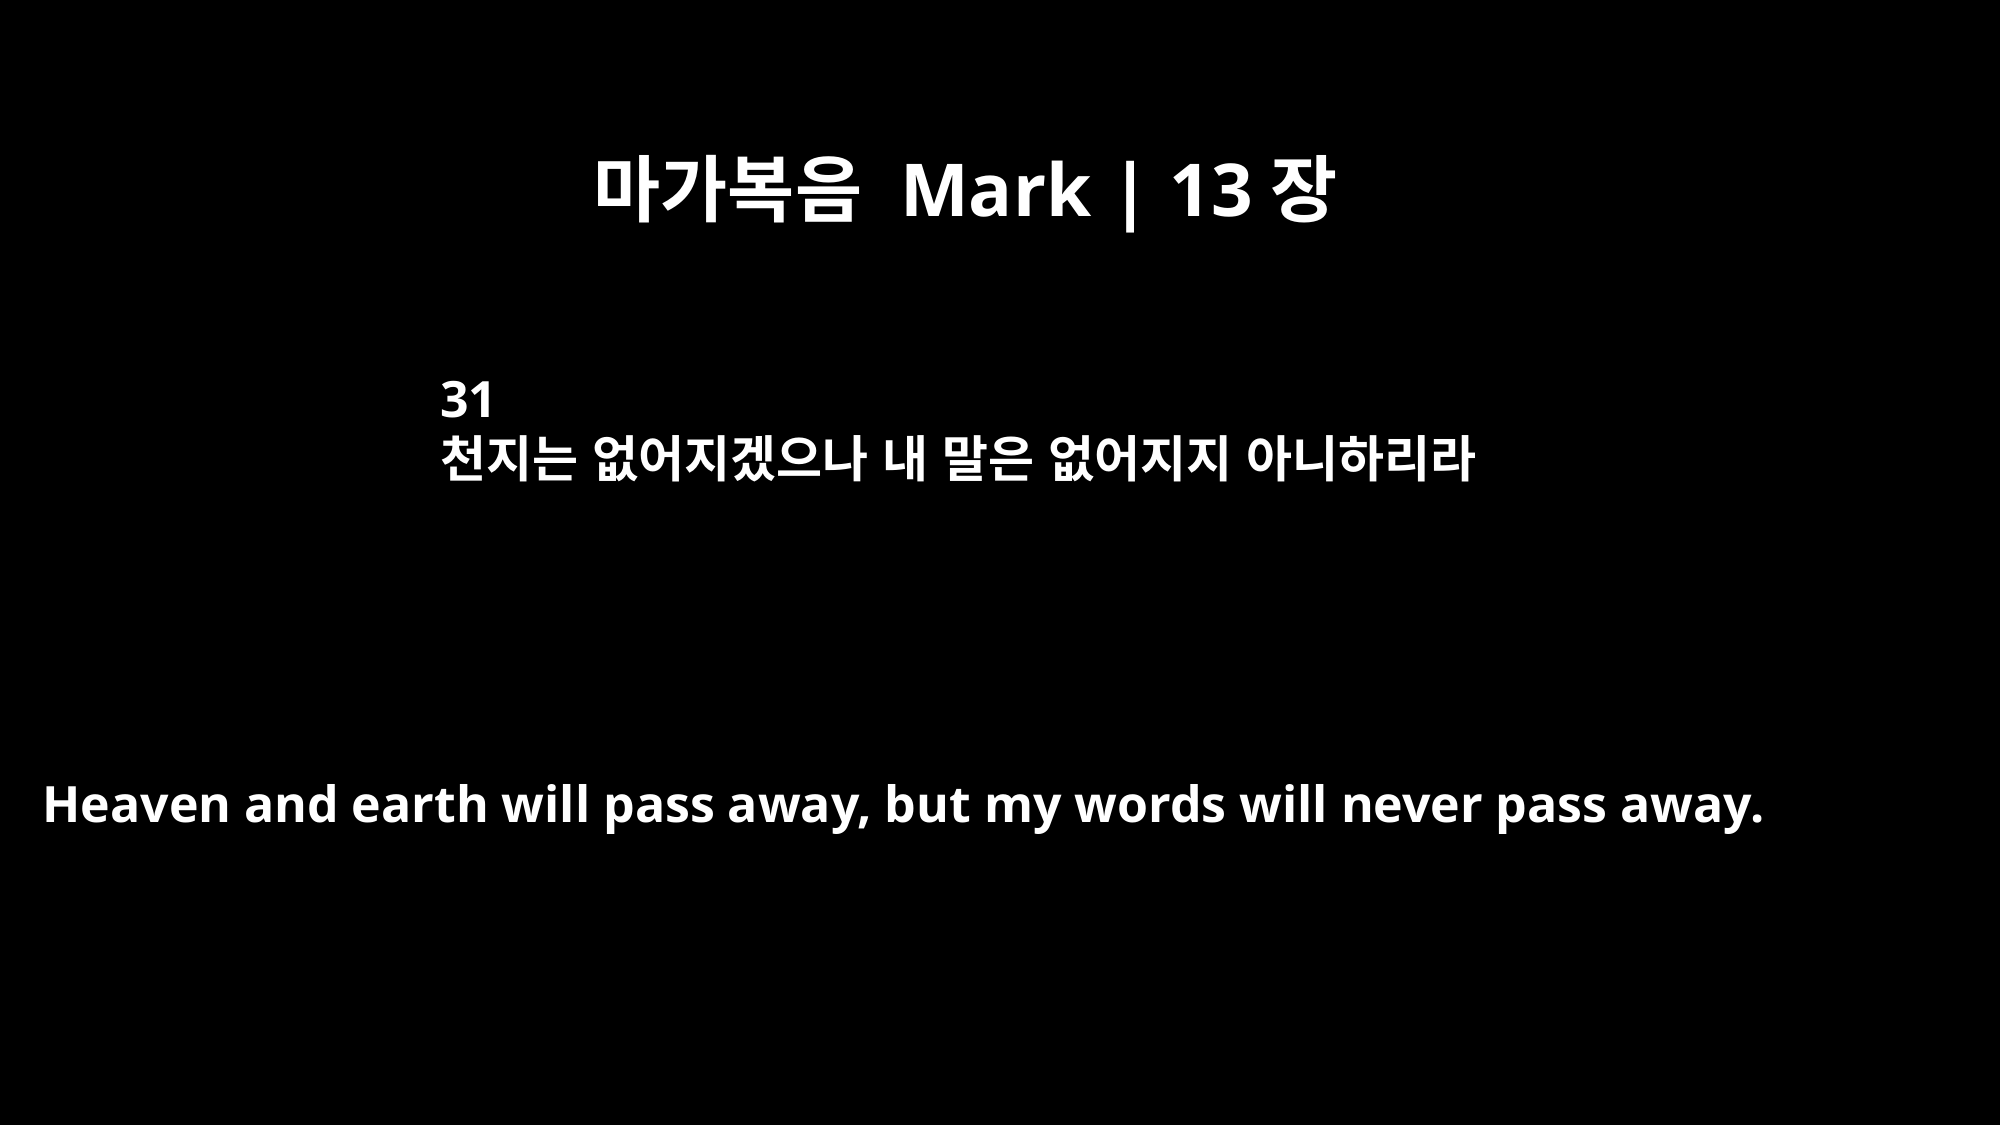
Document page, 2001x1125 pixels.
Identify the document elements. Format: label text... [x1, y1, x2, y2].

text_box Heaven and earth will pass away, but my words will never pass away. [27, 764, 1780, 840]
text_box 마가복음 Mark | 13장 [578, 136, 1354, 239]
text_box 31 천지는 없어지겠으나 내 말은 없어지지 아니하리라 [425, 359, 1492, 495]
